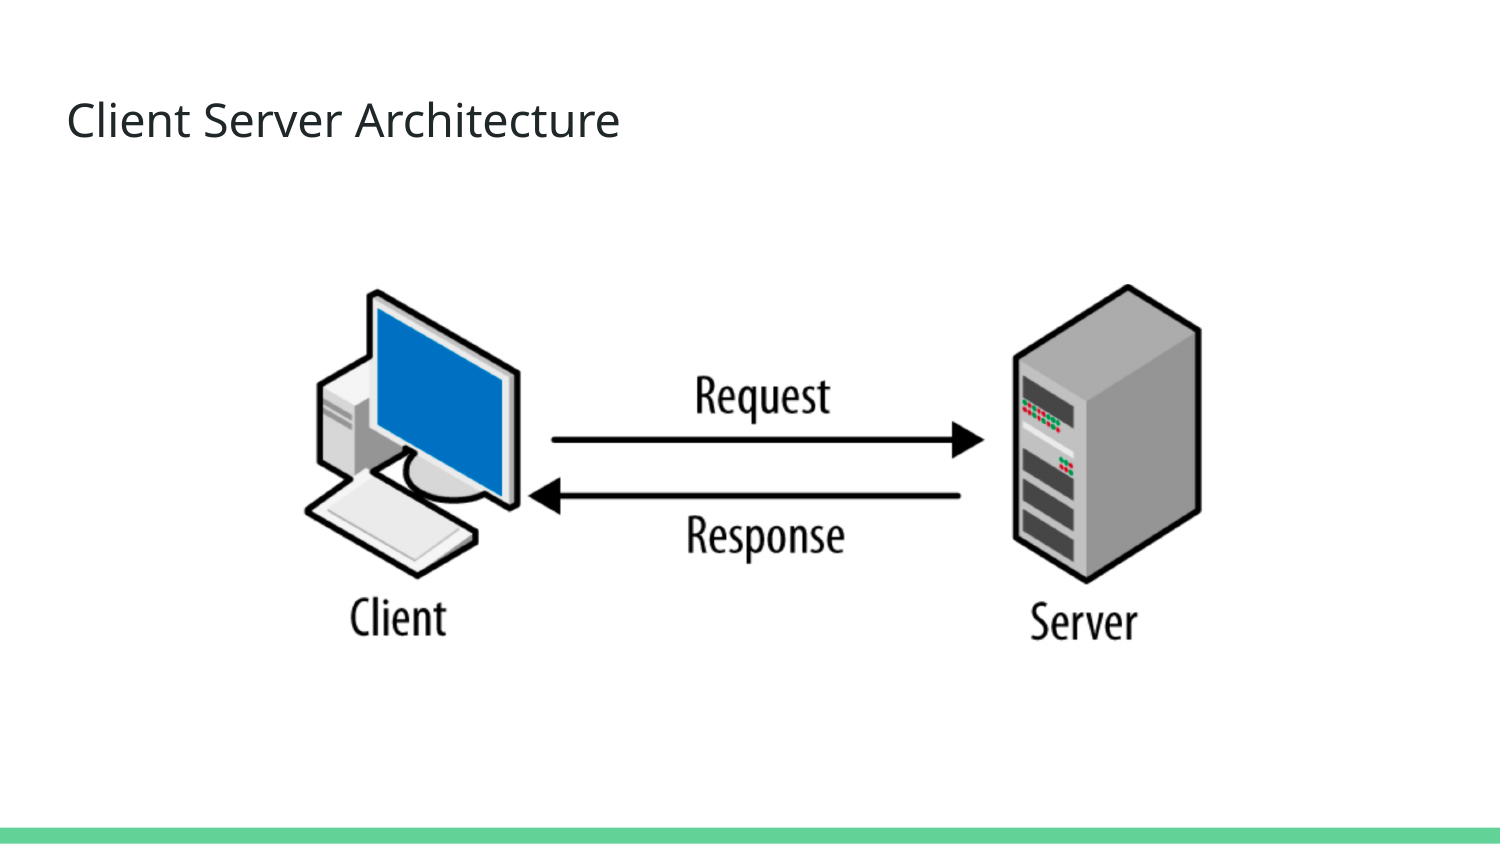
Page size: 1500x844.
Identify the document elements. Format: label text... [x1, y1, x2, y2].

title Client Server Architecture [51, 72, 1449, 167]
picture [278, 278, 1222, 661]
